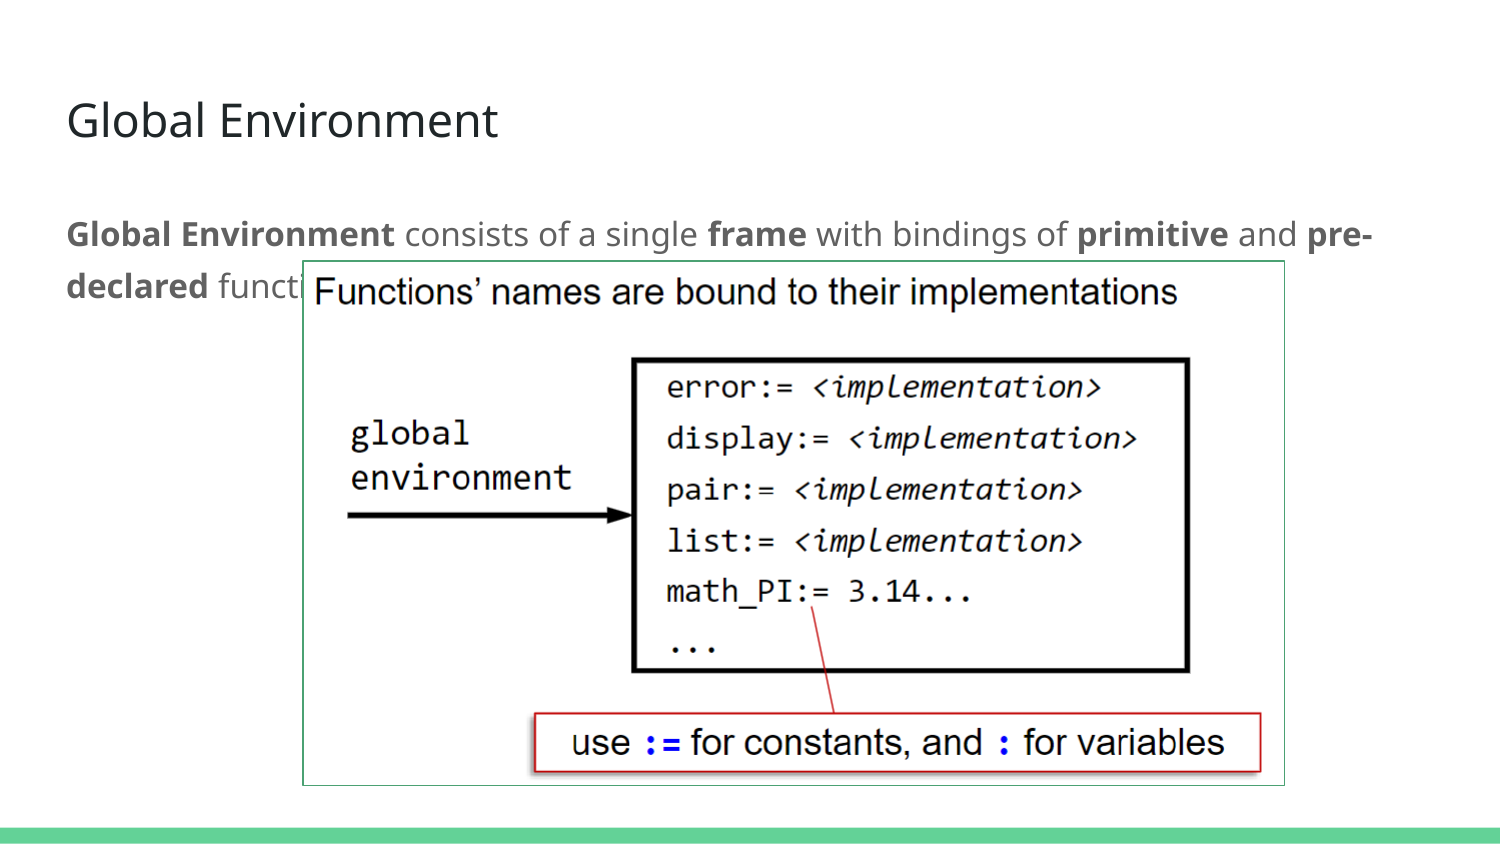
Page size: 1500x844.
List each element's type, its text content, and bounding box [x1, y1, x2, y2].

list Global Environment consists of a single frame with bindings of primitive and pre-declared functions. [51, 189, 1449, 806]
title Global Environment [51, 72, 1449, 167]
picture [303, 261, 1284, 785]
